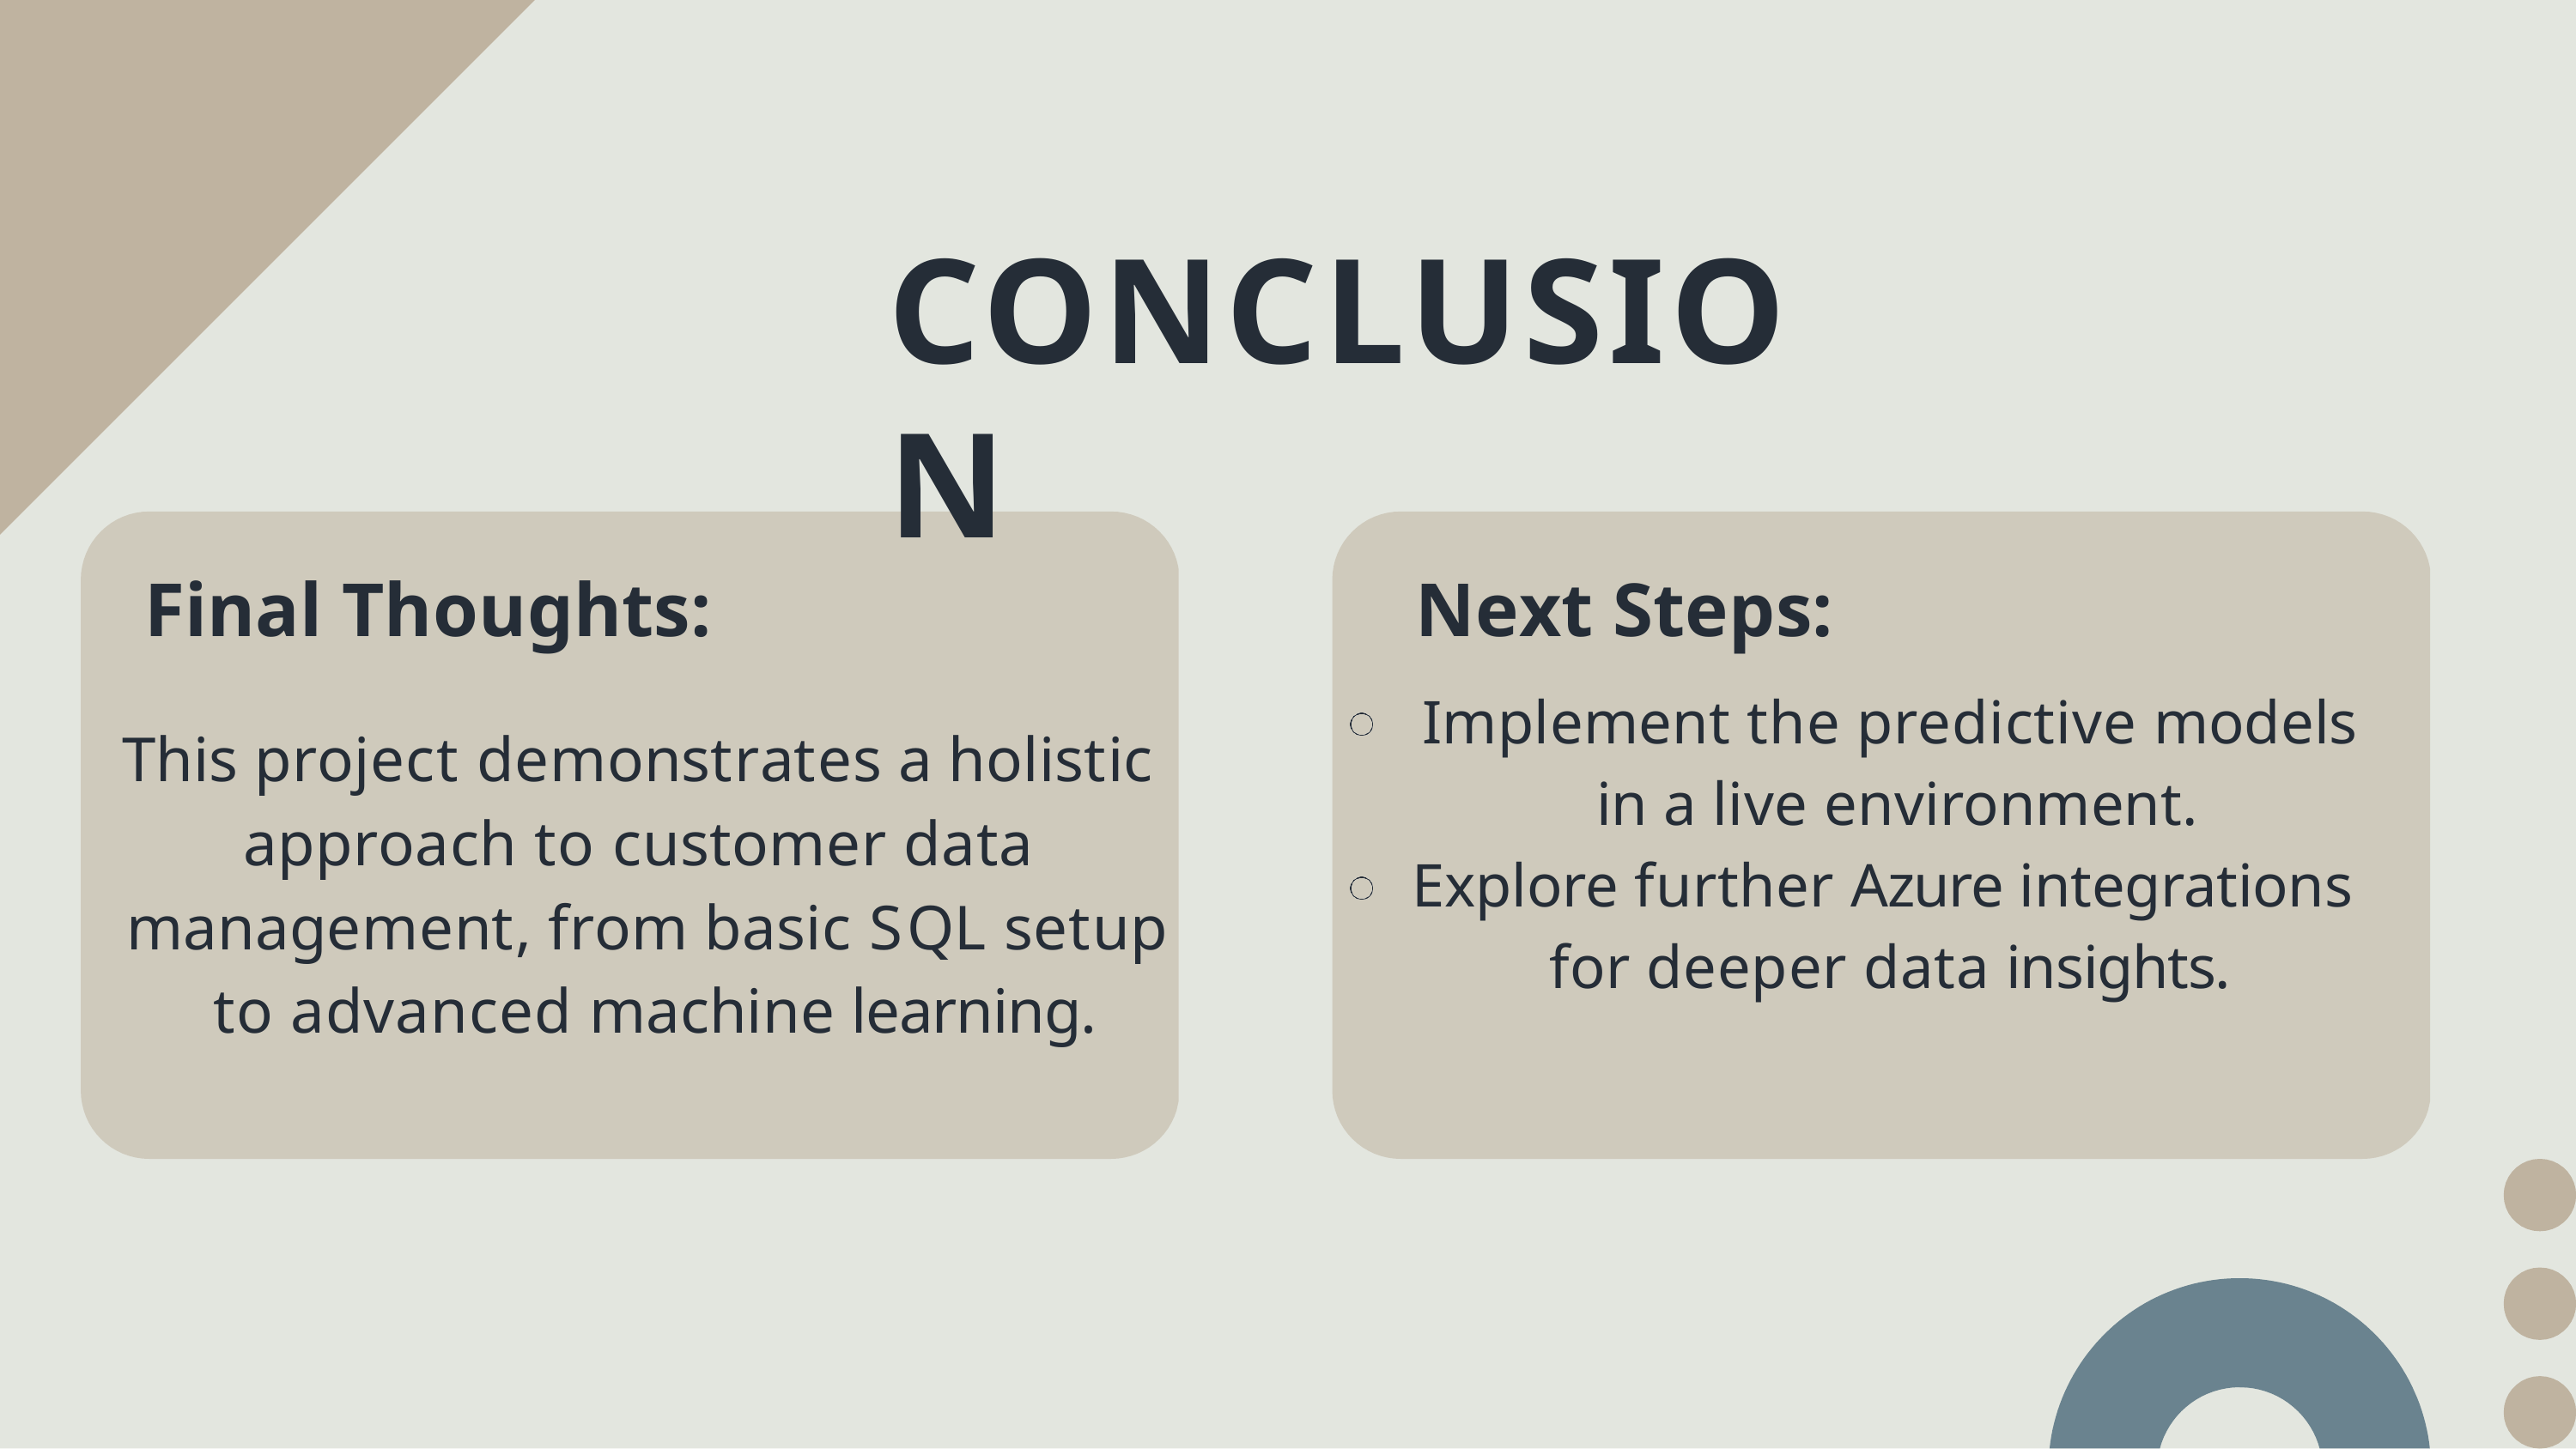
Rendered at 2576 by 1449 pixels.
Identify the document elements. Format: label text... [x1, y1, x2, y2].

text_box Final Thoughts: This project demonstrates a holistic approach to customer data management, from basic SQL setup to advanced machine learning. [120, 561, 1174, 1046]
text_box [2503, 1376, 2576, 1449]
text_box [2503, 1159, 2576, 1232]
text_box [1332, 511, 2431, 1160]
text_box [2049, 1278, 2430, 1449]
text_box [2503, 1267, 2576, 1340]
title CONCLUSION [886, 216, 1812, 567]
